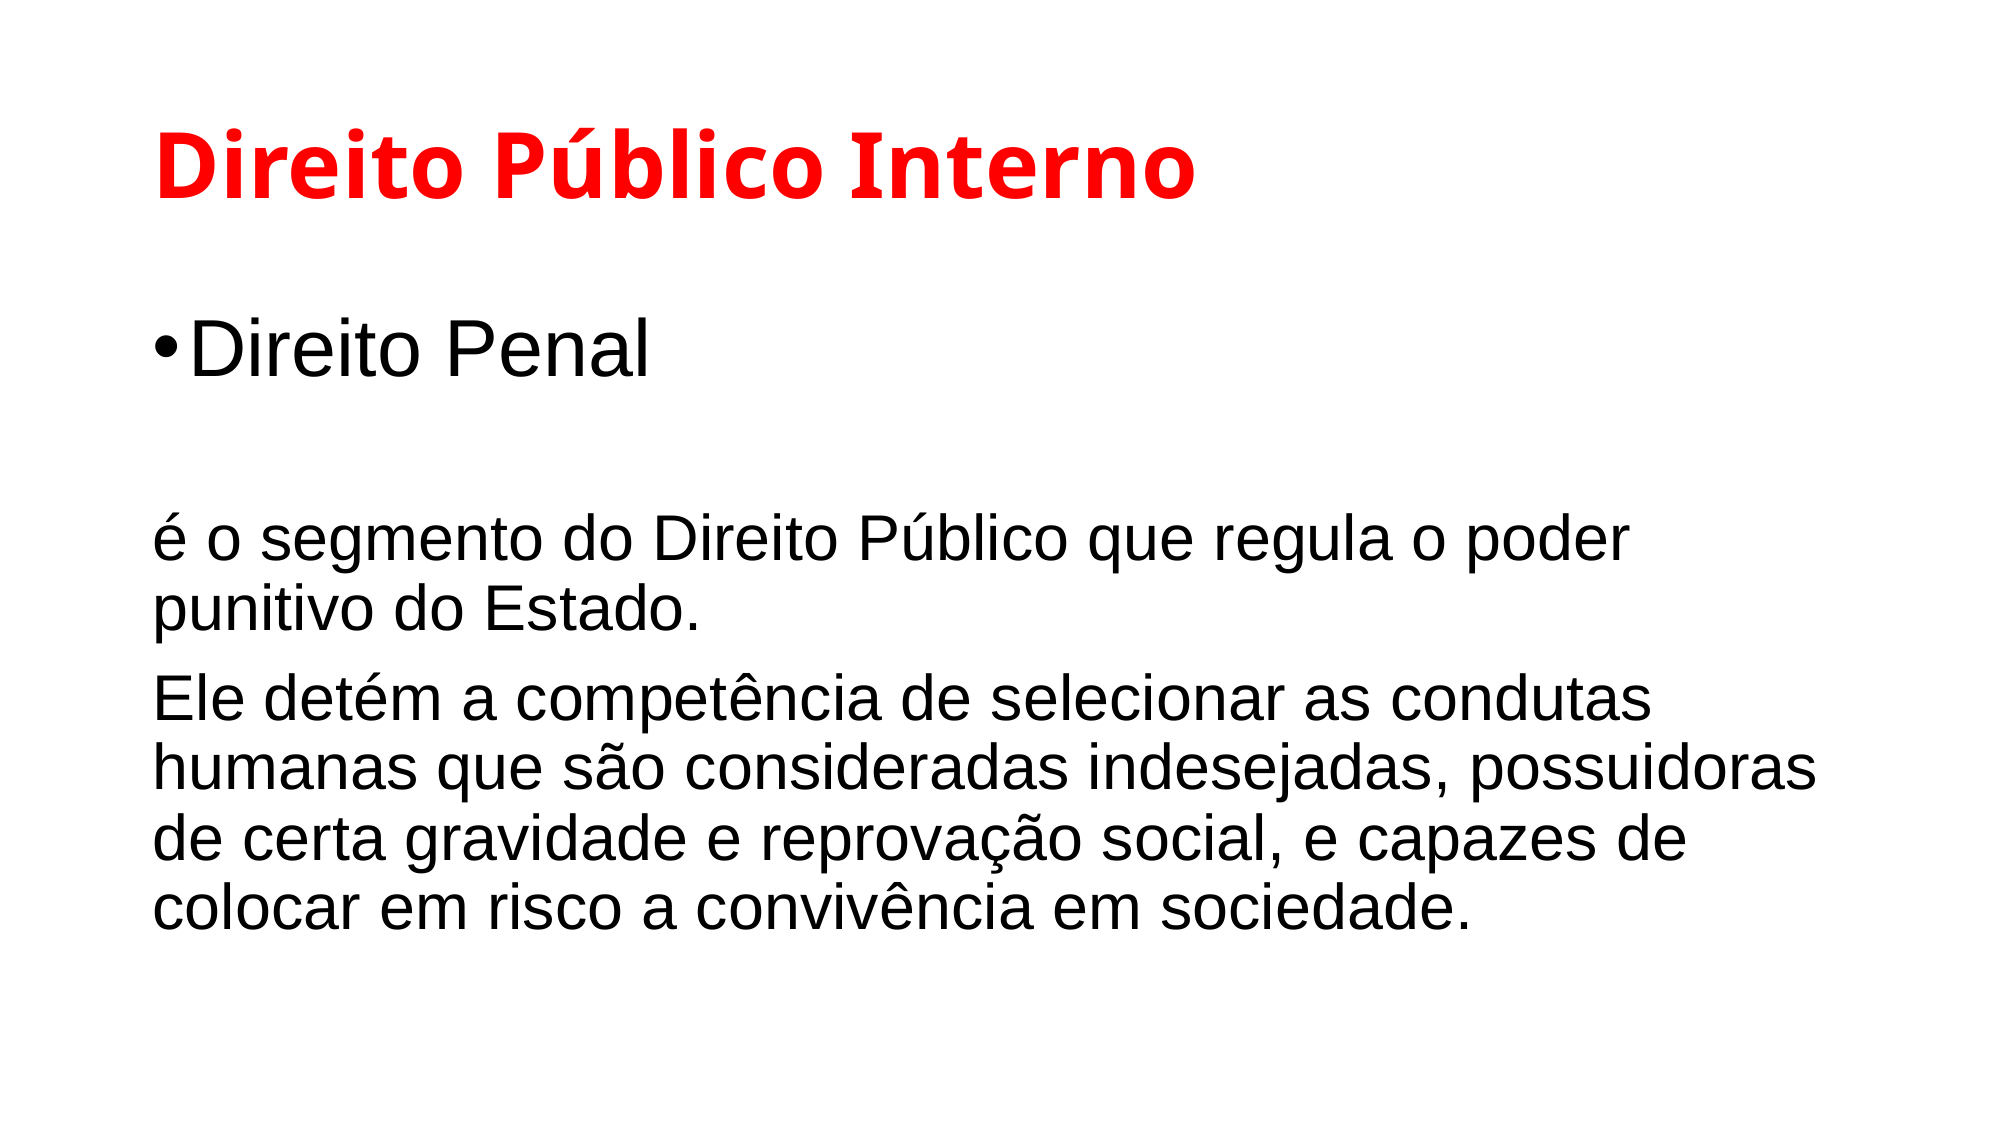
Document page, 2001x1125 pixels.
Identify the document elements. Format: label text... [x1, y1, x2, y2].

list Direito Penal é o segmento do Direito Público que regula o poder punitivo do Estado. Ele detém a competência de selecionar as condutas humanas que são consideradas indesejadas, possuidoras de certa gravidade e reprovação social, e capazes de colocar em risco a convivência em sociedade. [137, 299, 1863, 1014]
title Direito Público Interno [137, 59, 1863, 278]
